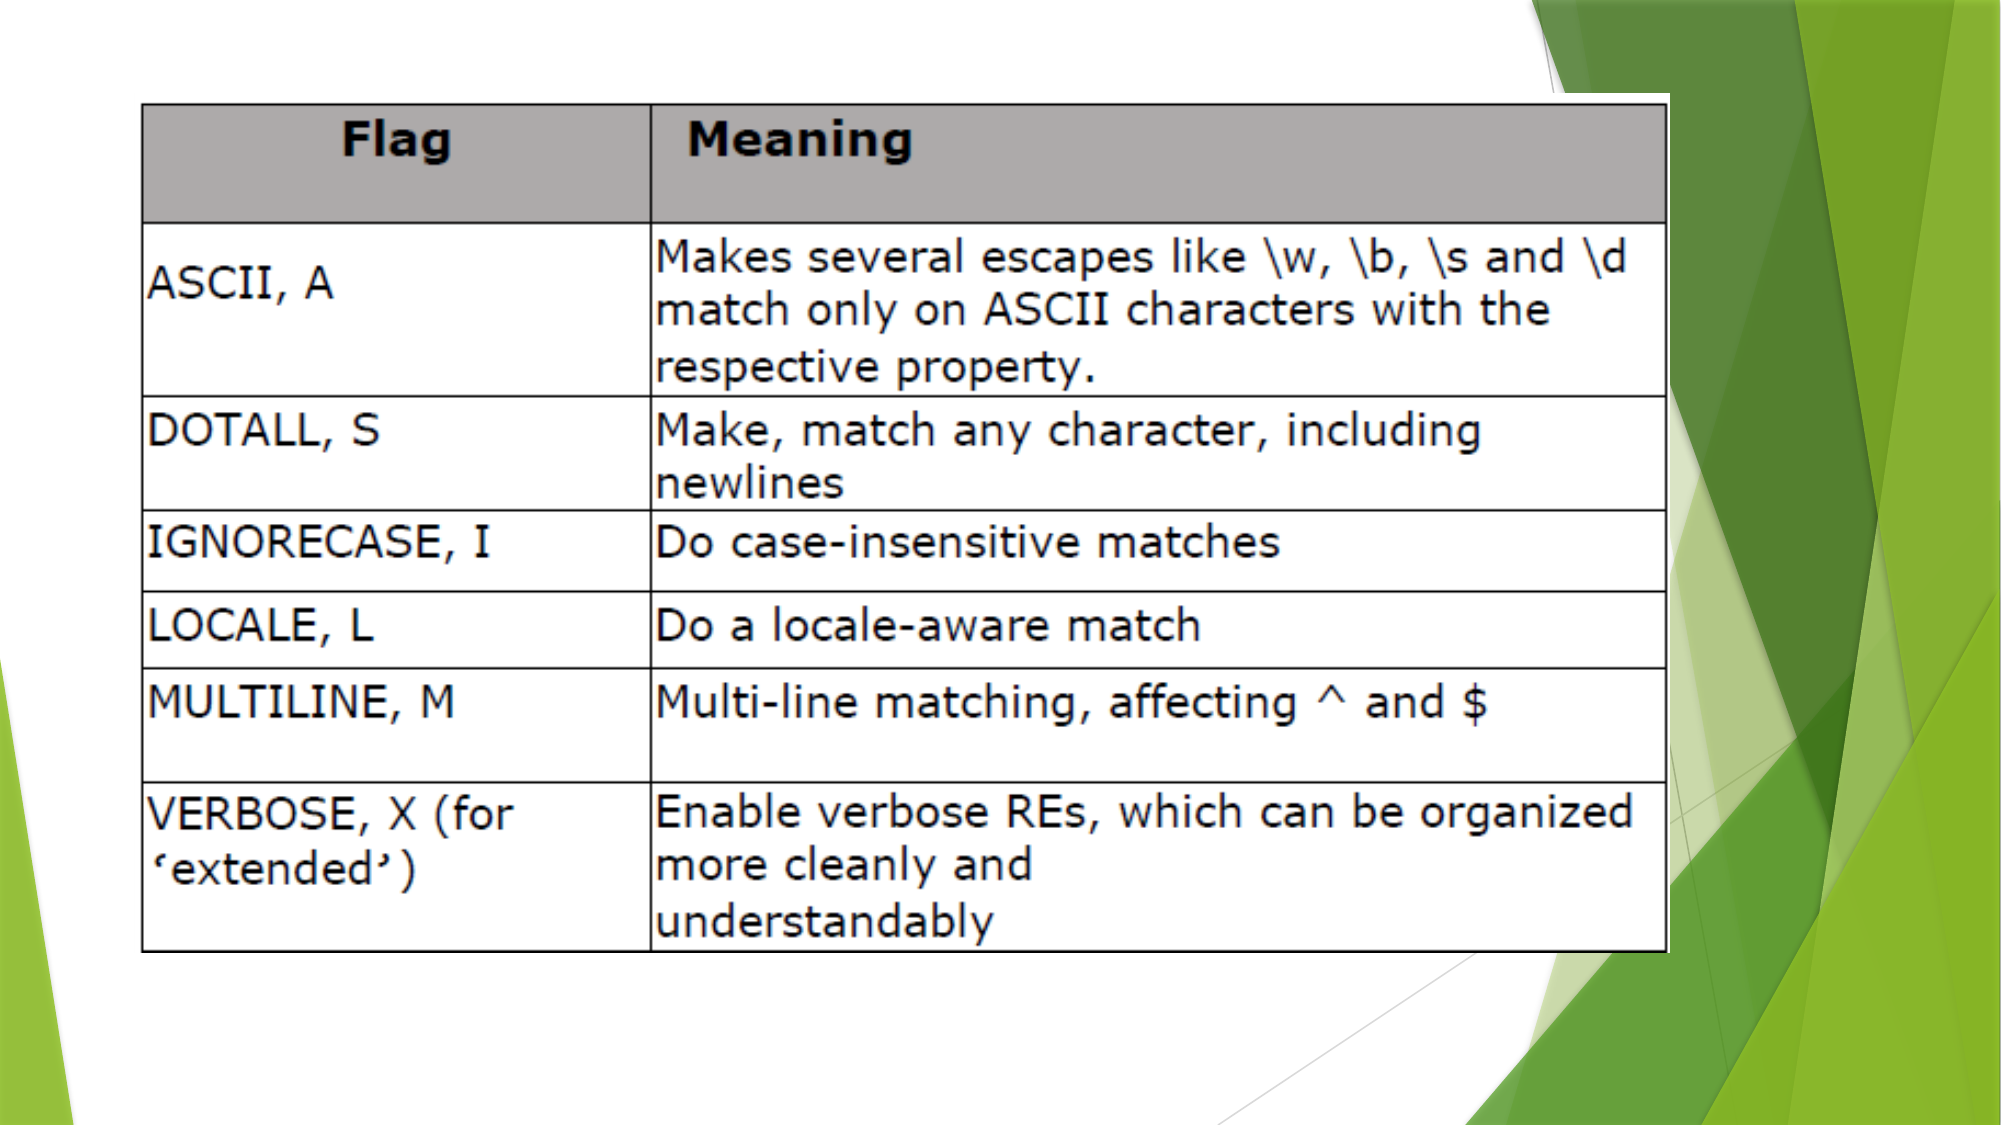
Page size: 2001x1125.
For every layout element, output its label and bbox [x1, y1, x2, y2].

list [132, 93, 1670, 954]
